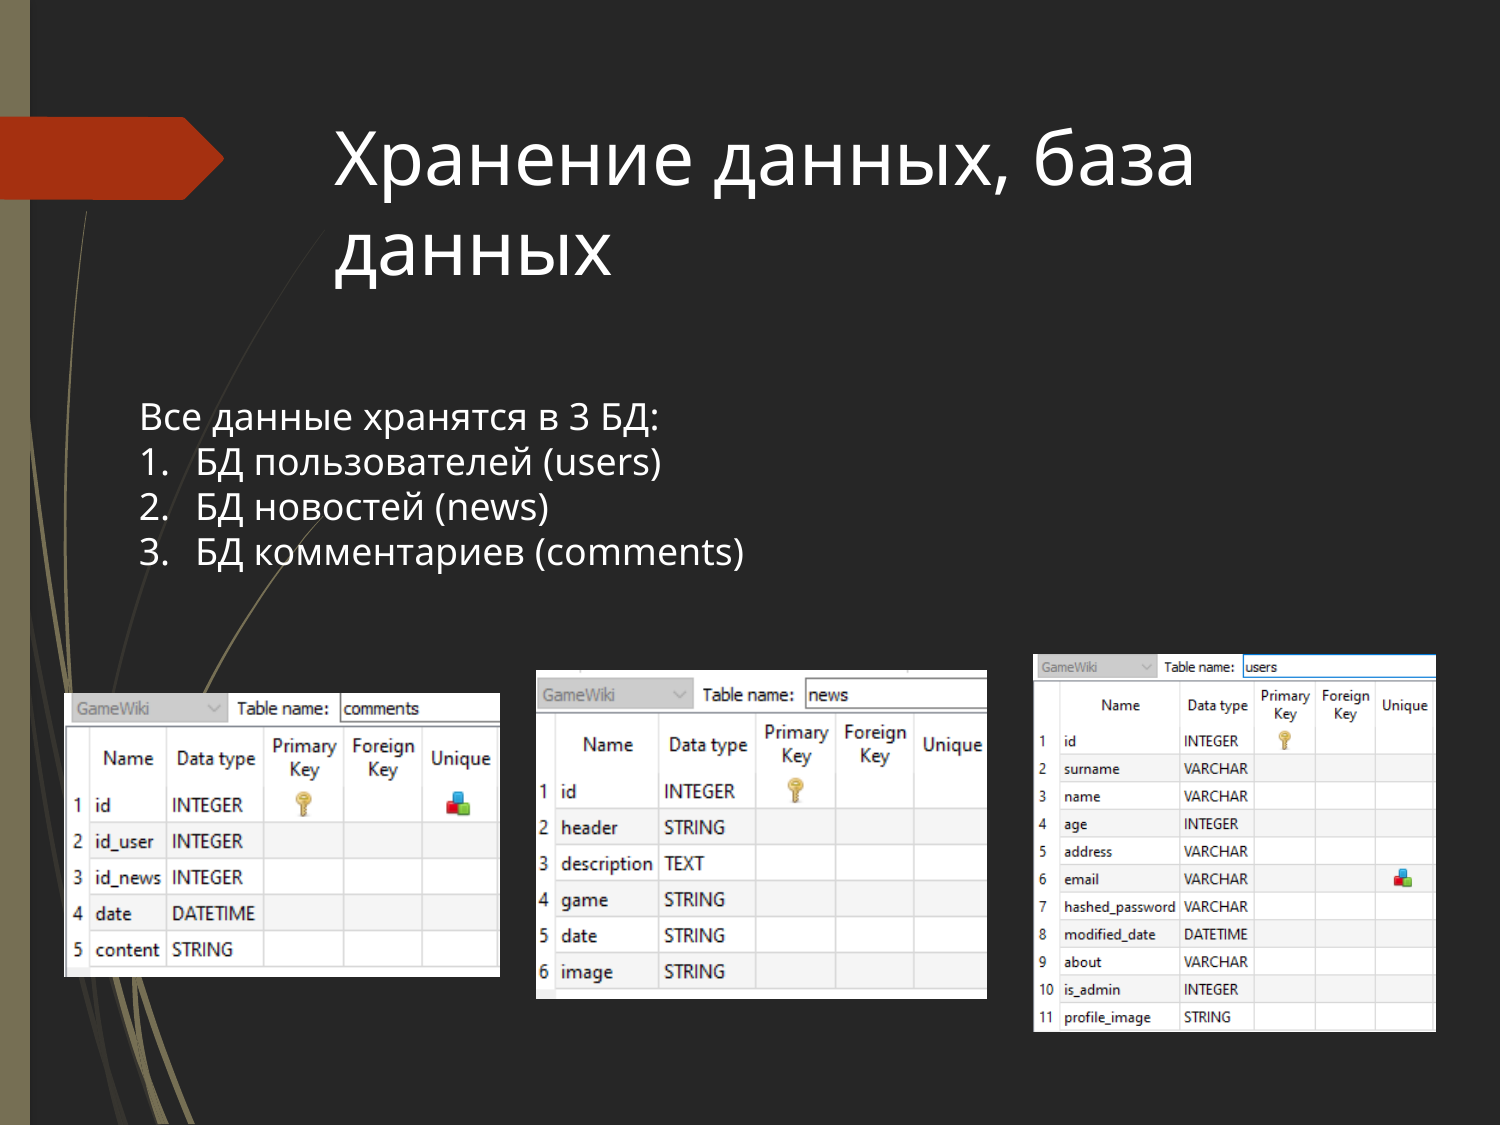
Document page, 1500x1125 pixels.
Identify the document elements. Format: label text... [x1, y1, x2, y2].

picture [64, 693, 500, 977]
picture [536, 670, 987, 1000]
title Хранение данных, база данных [319, 102, 1400, 313]
picture [1033, 654, 1436, 1032]
text_box Все данные хранятся в 3 БД: БД пользователей (users) БД новостей (news) БД комментариев (comments) [123, 385, 1069, 580]
